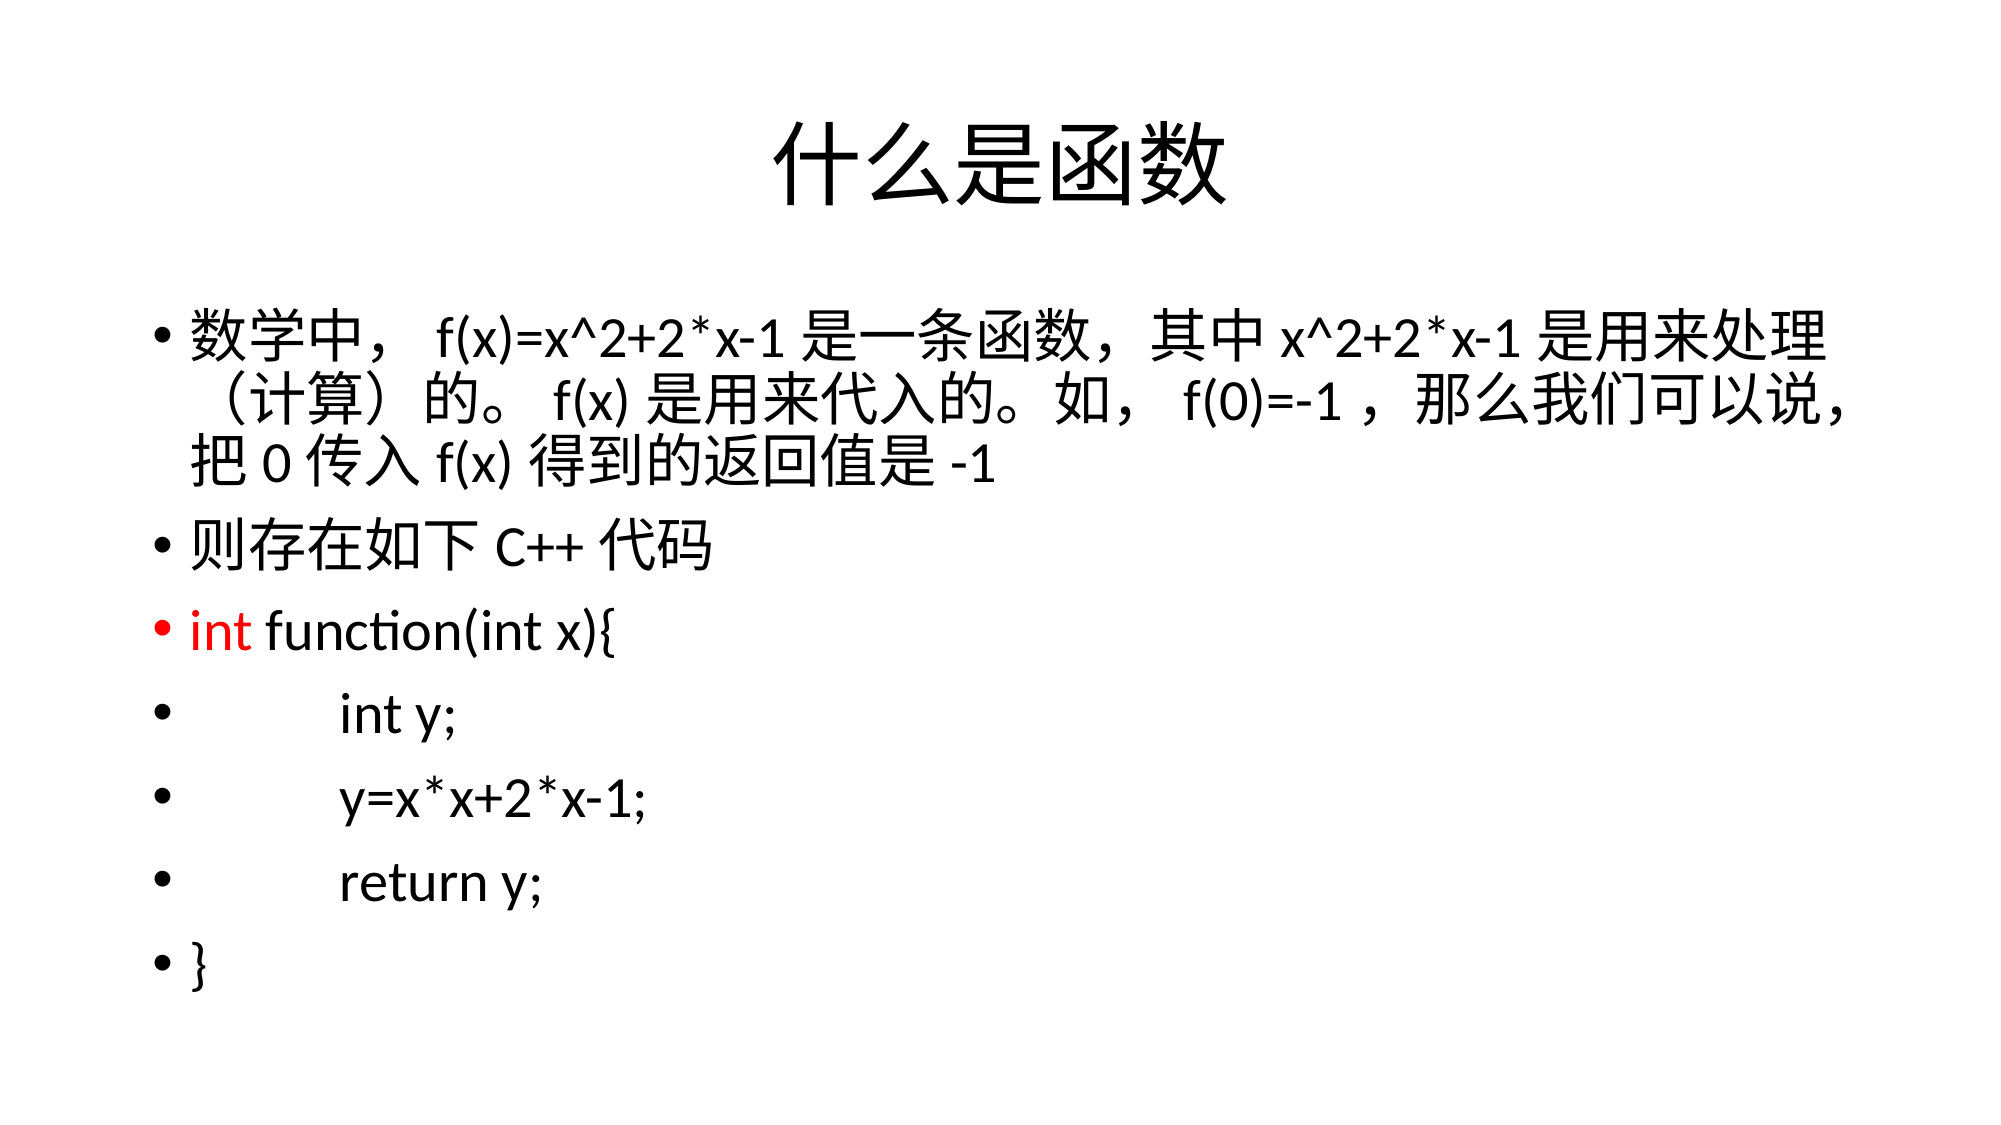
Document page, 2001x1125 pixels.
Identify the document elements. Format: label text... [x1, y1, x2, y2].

title 什么是函数 [137, 59, 1863, 278]
list 数学中，f(x)=x^2+2*x-1是一条函数，其中x^2+2*x-1是用来处理（计算）的。f(x)是用来代入的。如，f(0)=-1，那么我们可以说，把0传入f(x)得到的返回值是-1 则存在如下C++代码 int function(int x){ int y; y=x*x+2*x-1; return y; } [137, 299, 1863, 1014]
